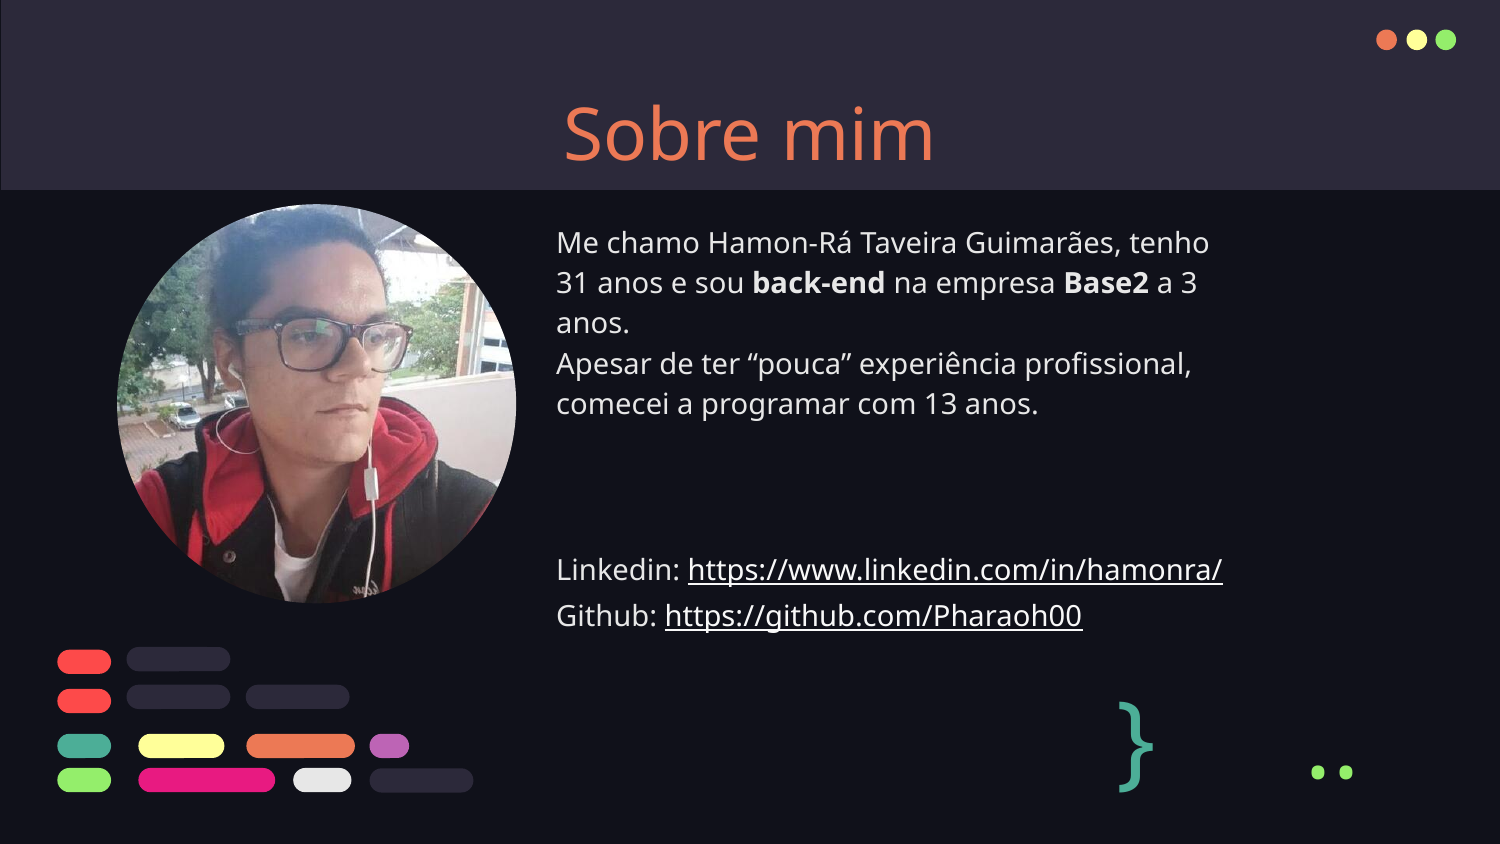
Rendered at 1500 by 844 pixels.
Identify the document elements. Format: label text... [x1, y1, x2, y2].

text_box } [1101, 657, 1188, 782]
subtitle Me chamo Hamon-Rá Taveira Guimarães, tenho 31 anos e sou back-end na empresa Base2 a 3 anos. Apesar de ter “pouca” experiência profissional, comecei a programar com 13 anos. [541, 204, 1229, 530]
text_box .. [1215, 692, 1376, 782]
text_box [57, 646, 474, 793]
picture [116, 203, 517, 604]
title Sobre mim [118, 72, 1382, 167]
subtitle Linkedin: https://www.linkedin.com/in/hamonra/ Github: https://github.com/Pharaoh00 [541, 530, 1383, 640]
